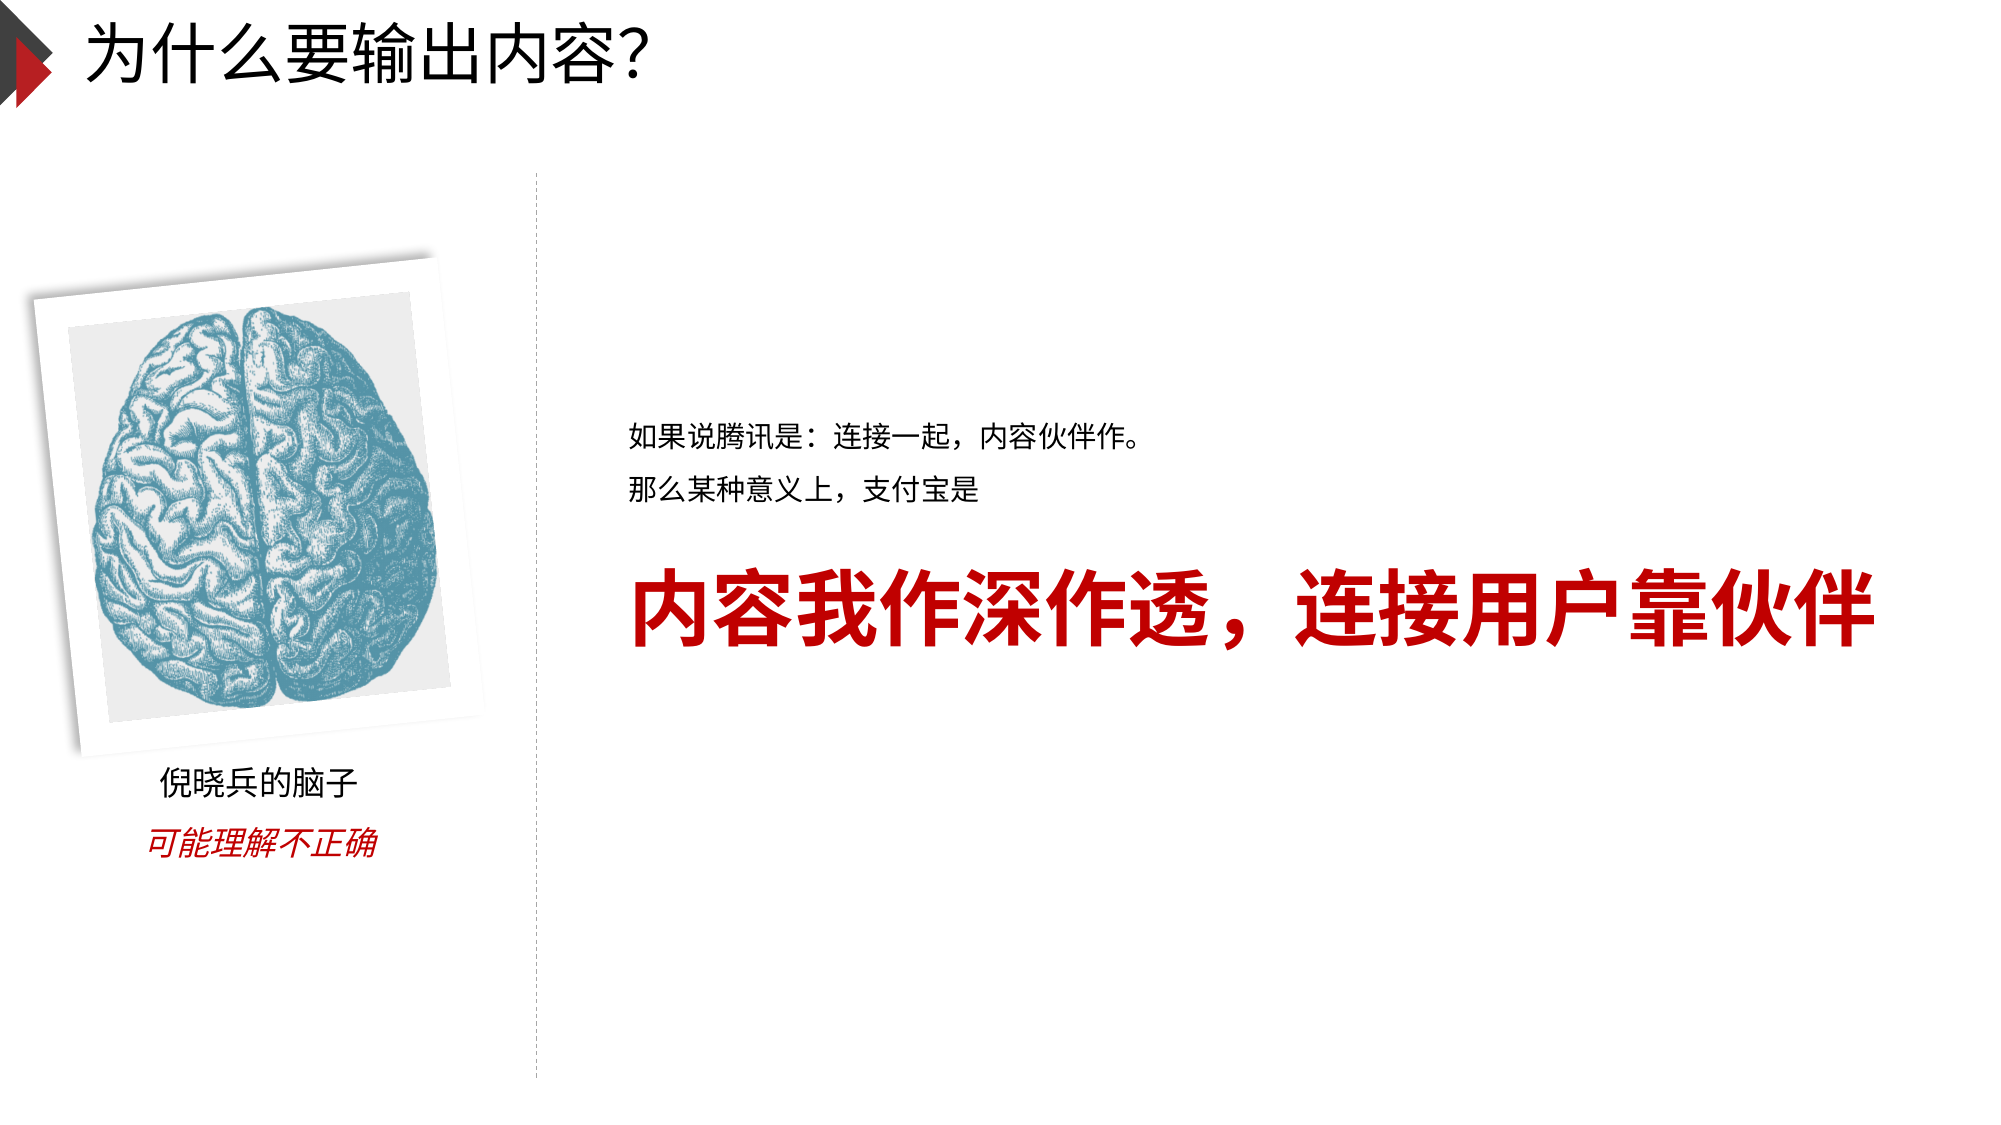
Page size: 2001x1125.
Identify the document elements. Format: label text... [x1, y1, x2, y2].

title 为什么要输出内容？ [69, 13, 1474, 92]
text_box 如果说腾讯是：连接一起，内容伙伴作。 那么某种意义上，支付宝是 内容我作深作透，连接用户靠伙伴 [613, 393, 1997, 664]
text_box 倪晓兵的脑子 可能理解不正确 [59, 735, 460, 870]
picture [87, 308, 431, 706]
